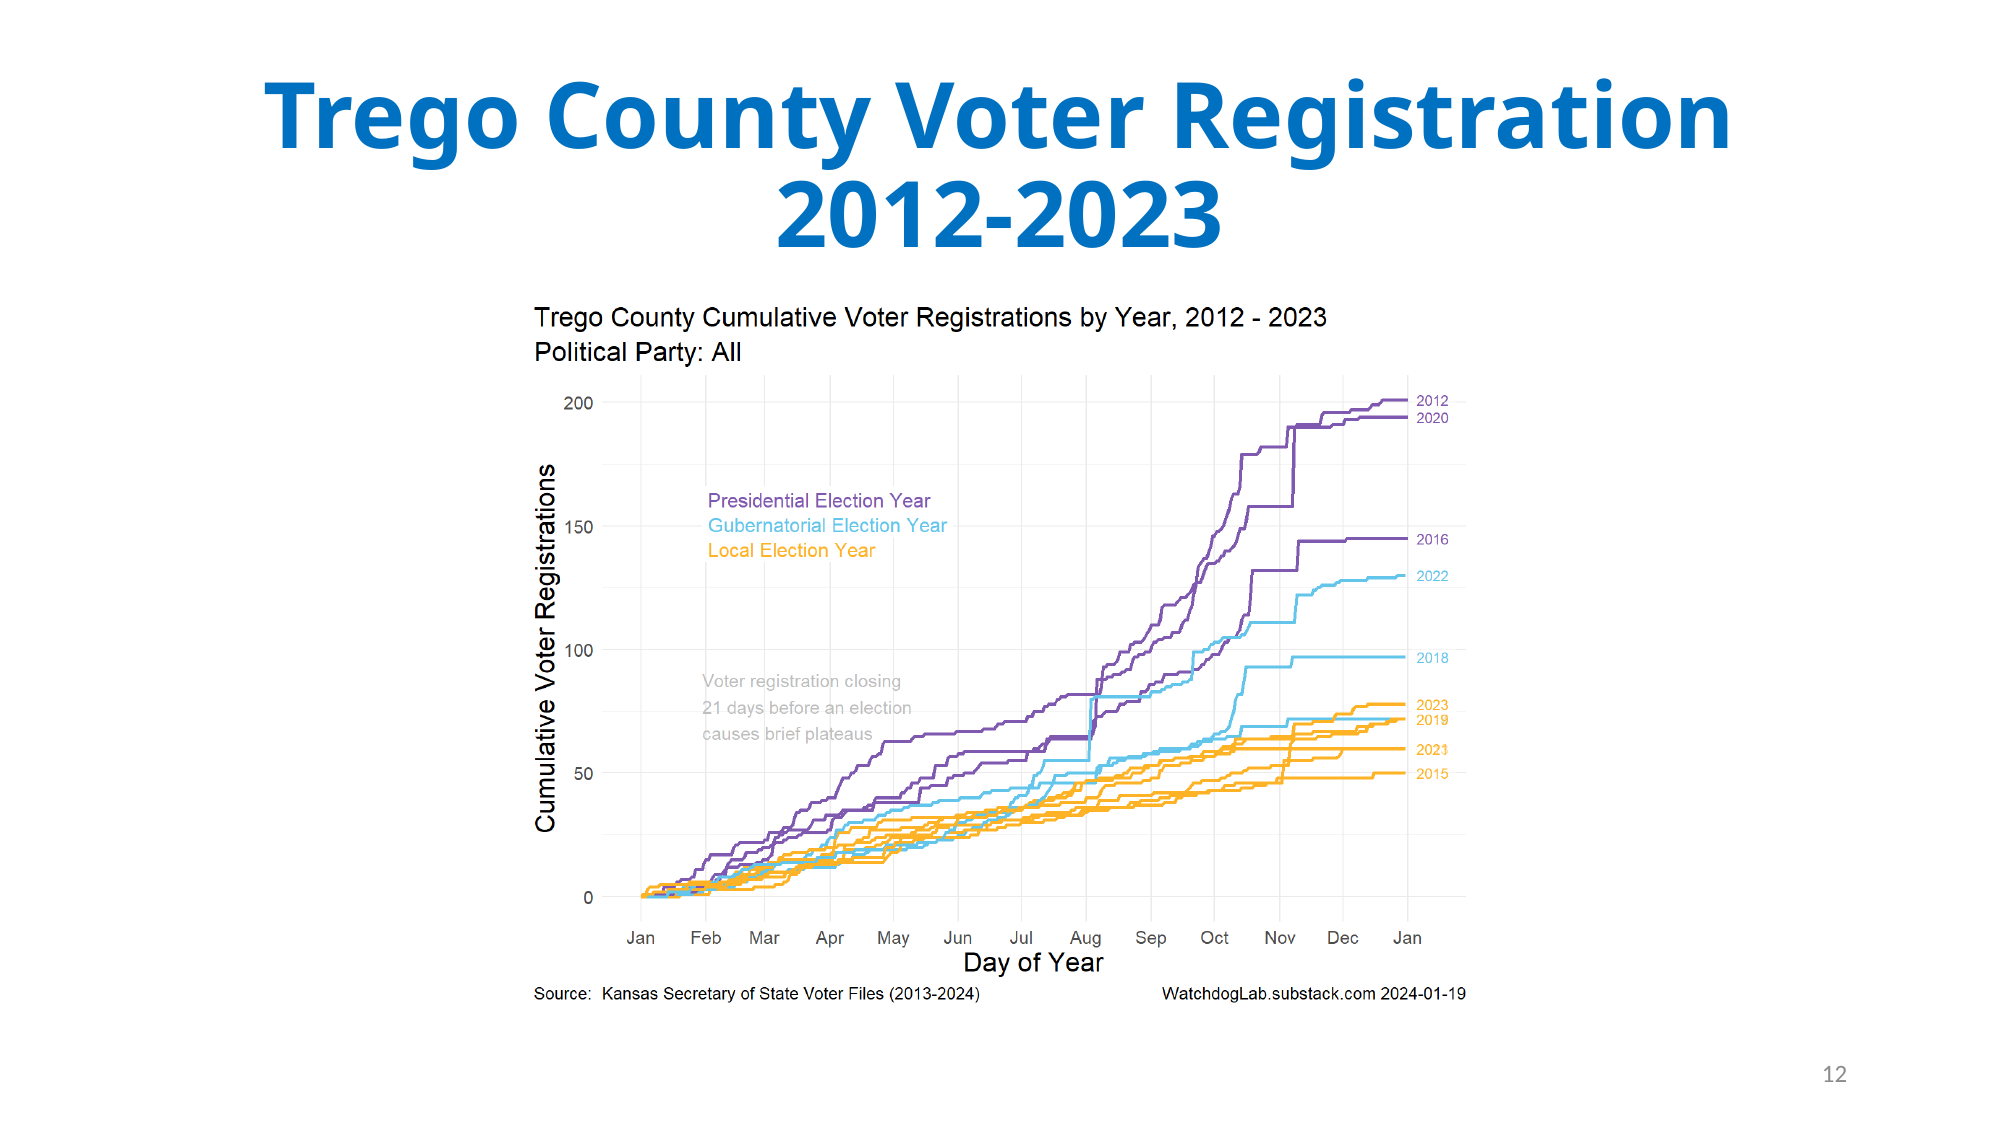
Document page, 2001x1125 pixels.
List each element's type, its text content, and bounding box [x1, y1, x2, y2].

picture [524, 297, 1475, 1011]
title Trego County Voter Registration 2012-2023 [137, 59, 1863, 278]
slide_number ‹#› [1412, 1042, 1863, 1103]
